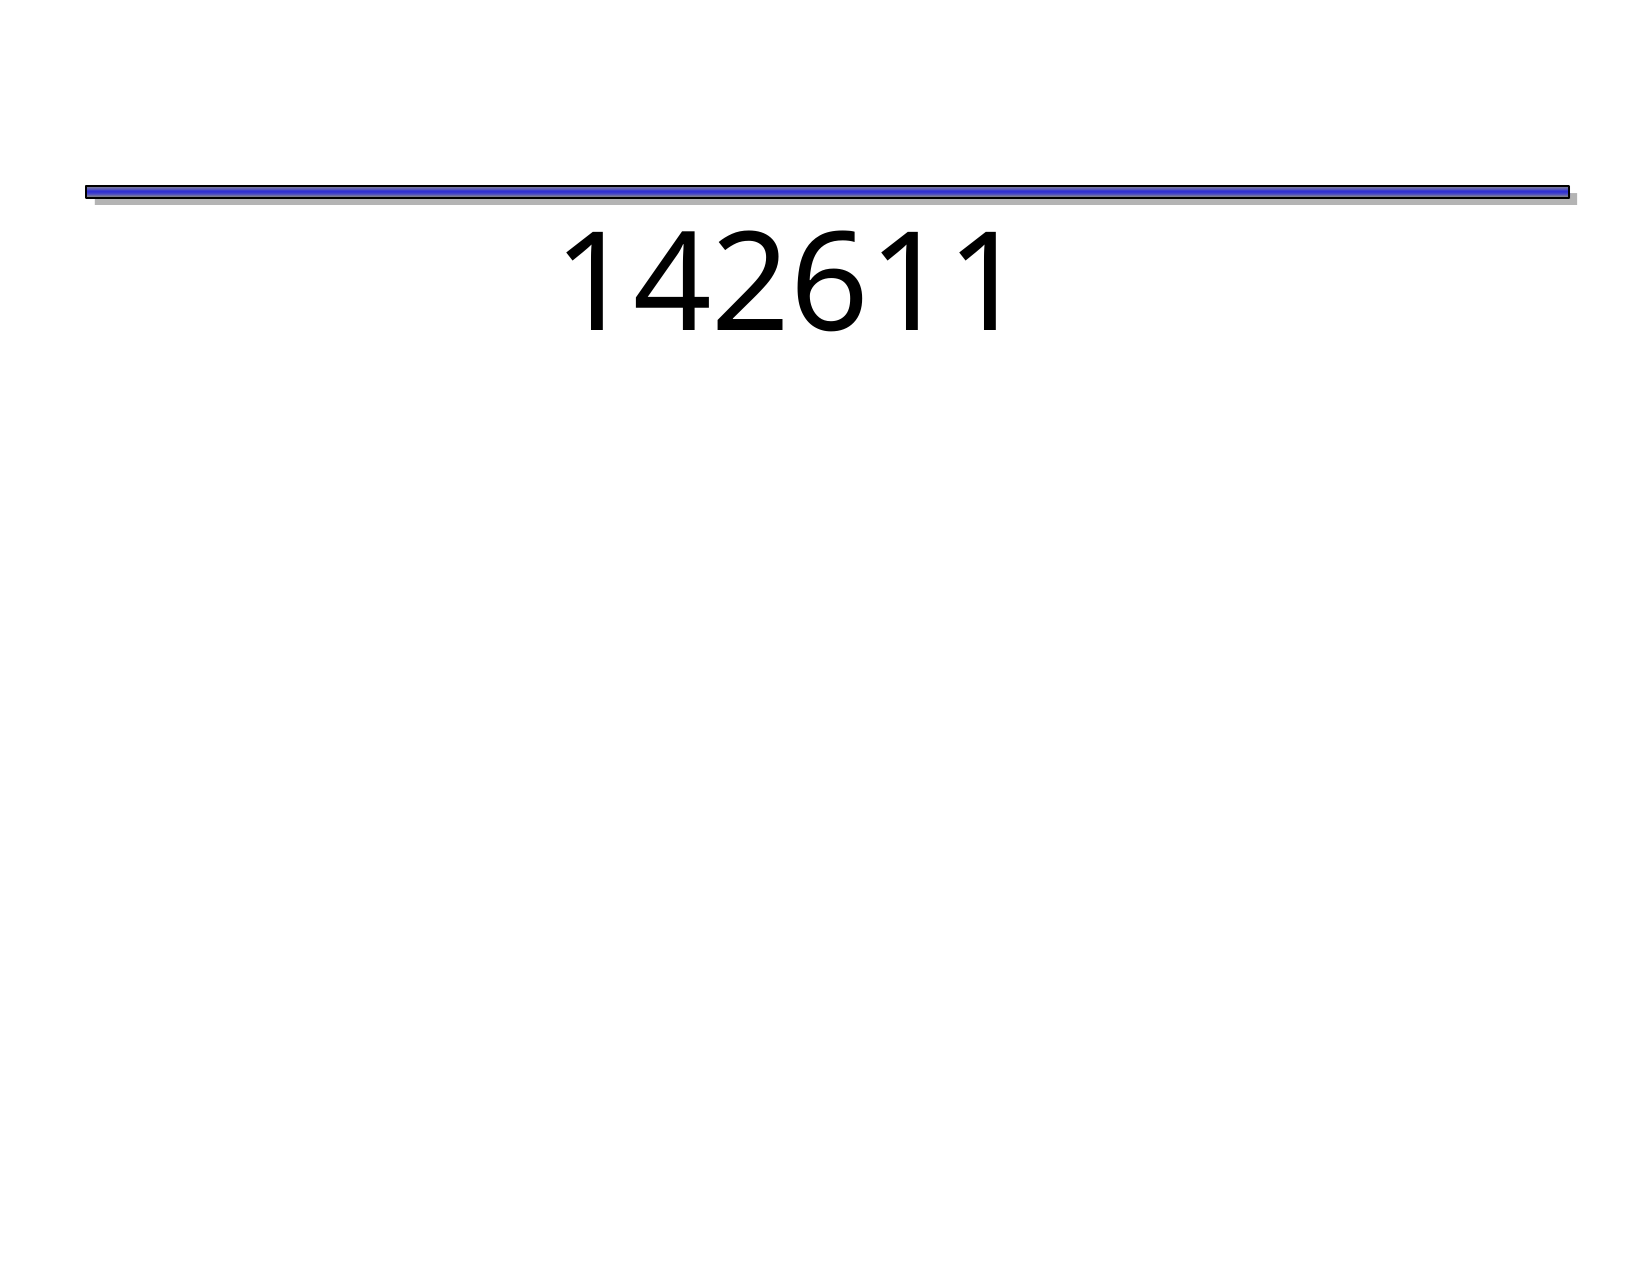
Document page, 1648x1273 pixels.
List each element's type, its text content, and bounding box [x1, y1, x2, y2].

picture [86, 199, 99, 205]
list 142611 [99, 192, 1482, 360]
picture [1482, 186, 1578, 205]
picture [87, 187, 1568, 197]
